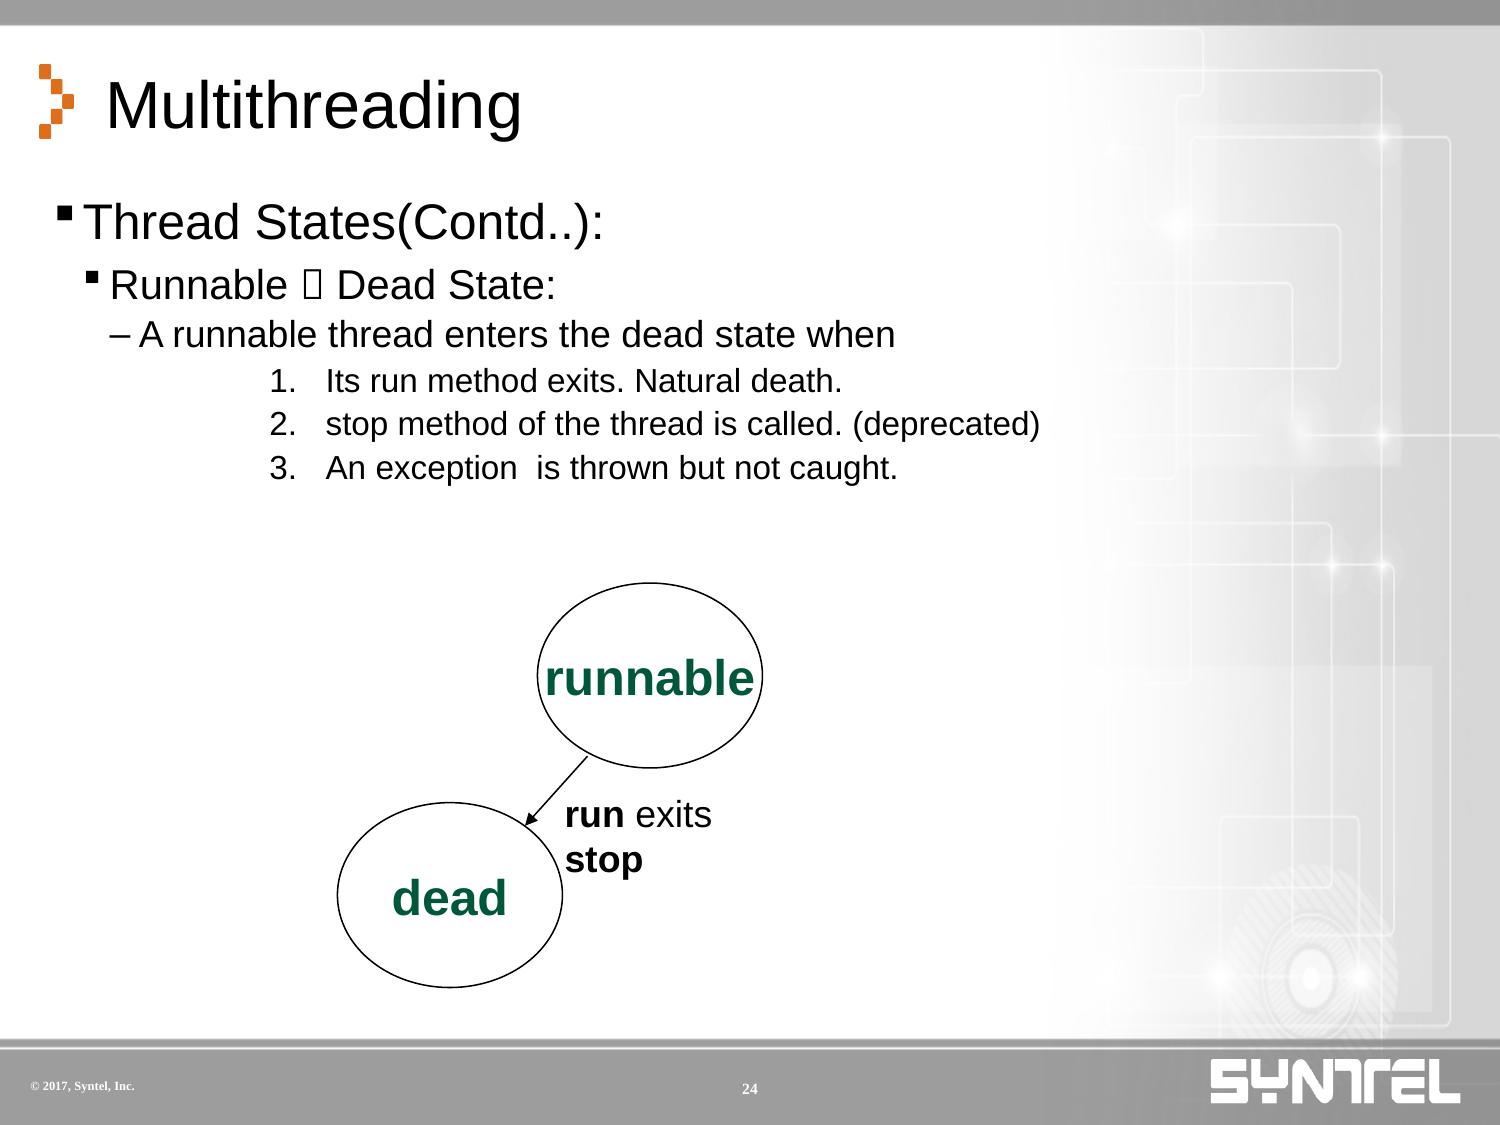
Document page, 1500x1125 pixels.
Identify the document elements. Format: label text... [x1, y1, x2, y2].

list Thread States(Contd..): Runnable  Dead State: A runnable thread enters the dead state when Its run method exits. Natural death. stop method of the thread is called. (deprecated) An exception is thrown but not caught. [38, 182, 1500, 1038]
picture [0, 0, 1500, 1125]
title Multithreading [90, 43, 1462, 160]
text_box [337, 582, 763, 988]
